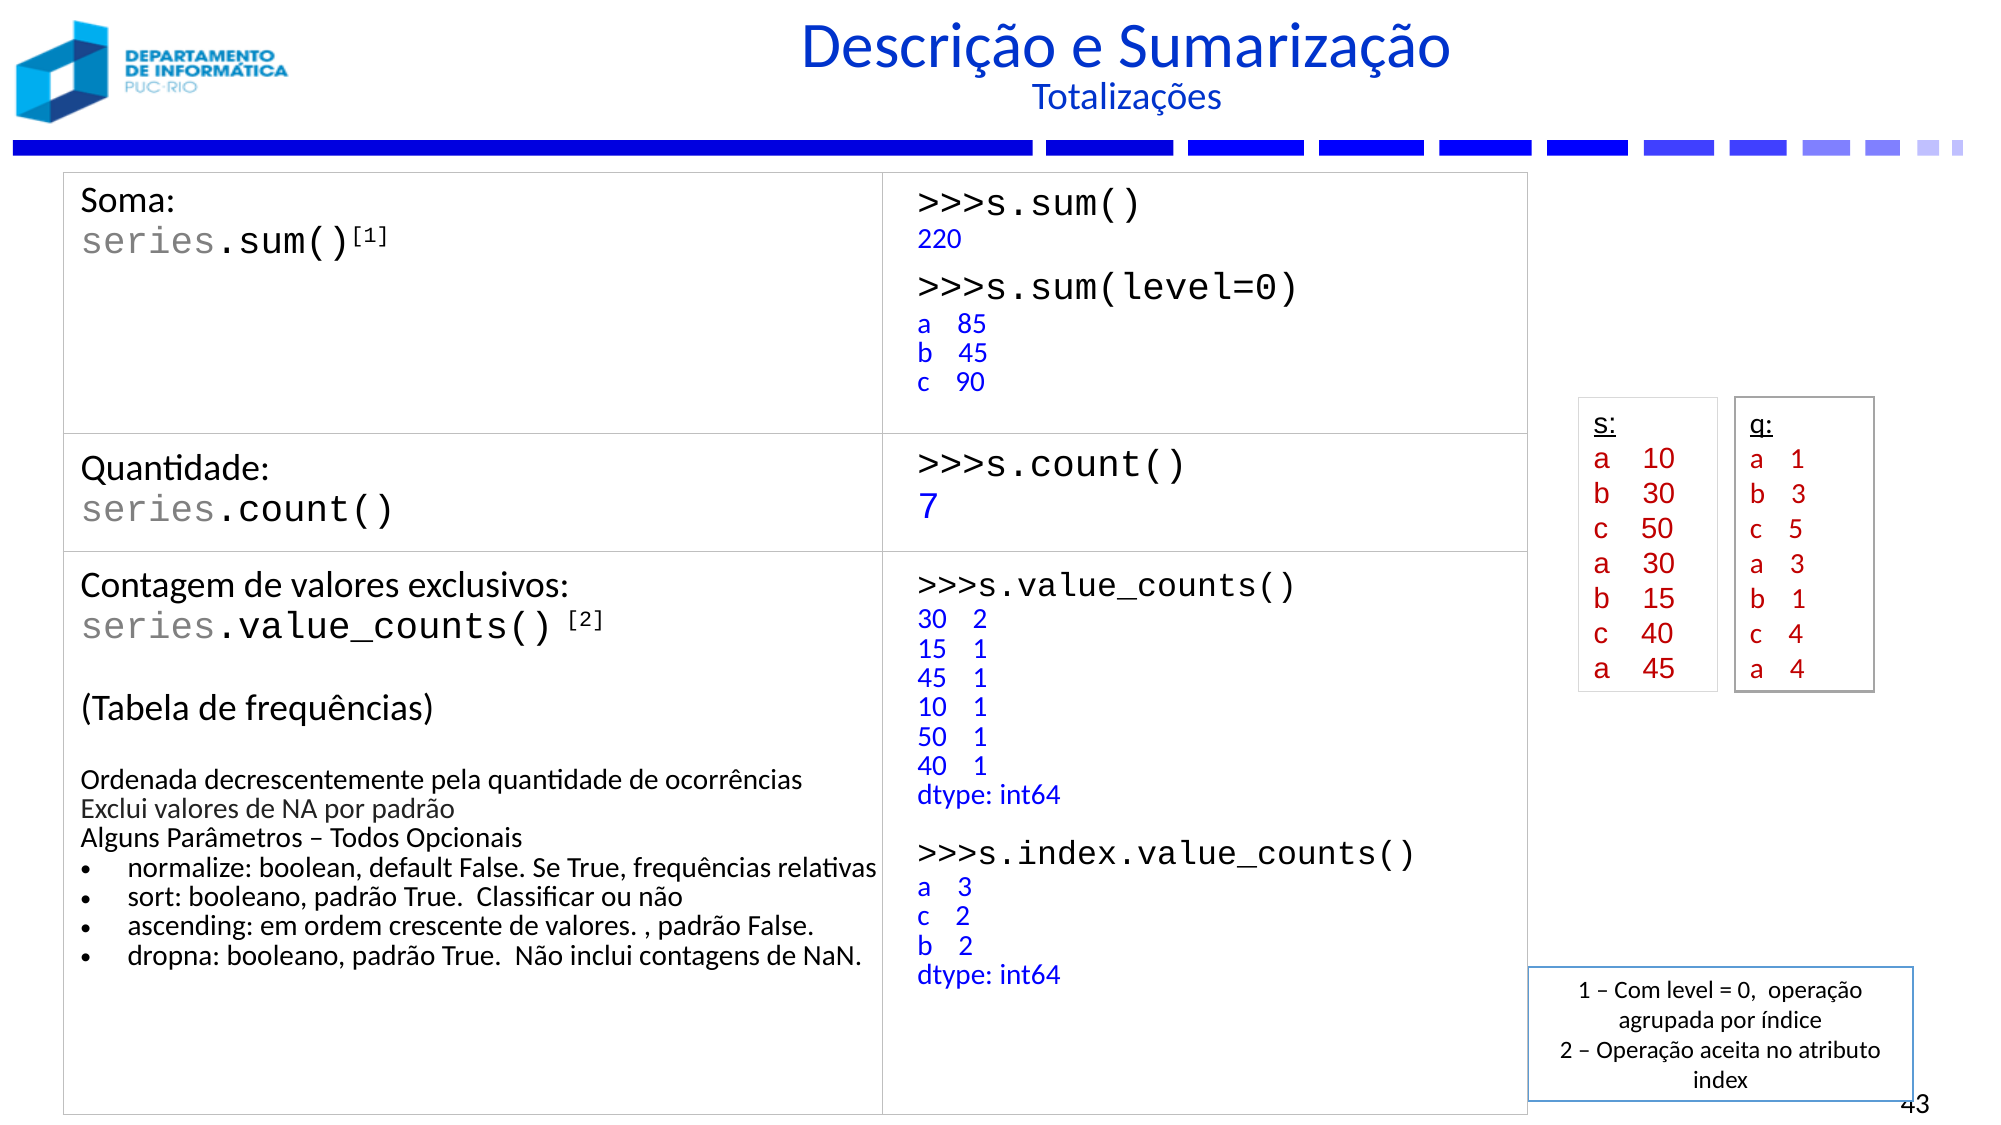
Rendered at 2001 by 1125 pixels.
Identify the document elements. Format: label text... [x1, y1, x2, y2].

table_cell >>>s.count() 7 [883, 434, 1527, 551]
table_cell >>>s.value_counts() 30 2 15 1 45 1 10 1 50 1 40 1 dtype: int64 >>>s.index.value_counts() a 3 c 2 b 2 dtype: int64 [883, 552, 1527, 1114]
table_header Soma: series.sum()[1] [64, 173, 882, 433]
table_cell Quantidade: series.count() [64, 434, 882, 551]
slide_number 43 [1478, 1085, 1945, 1118]
table_header >>>s.sum() 220 >>>s.sum(level=0) a 85 b 45 c 90 [883, 173, 1527, 433]
text_box s: a 10 b 30 c 50 a 30 b 15 c 40 a 45 [1578, 397, 1718, 692]
picture [12, 19, 291, 126]
table_cell Contagem de valores exclusivos: series.value_counts() [2] (Tabela de frequências) Ordenada decrescentemente pela quantidade de ocorrências Exclui valores de NA por padrão Alguns Parâmetros – Todos Opcionais normalize: boolean, default False. Se True, frequências relativas sort: booleano, padrão True. Classificar ou não ascending: em ordem crescente de valores. , padrão False. dropna: booleano, padrão True. Não inclui contagens de NaN. [64, 552, 882, 1114]
title Descrição e Sumarização Totalizações [291, 9, 1963, 126]
text_box q: a 1 b 3 c 5 a 3 b 1 c 4 a 4 [1734, 396, 1875, 693]
text_box 1 – Com level = 0, operação agrupada por índice 2 – Operação aceita no atributo index [1528, 966, 1914, 1102]
